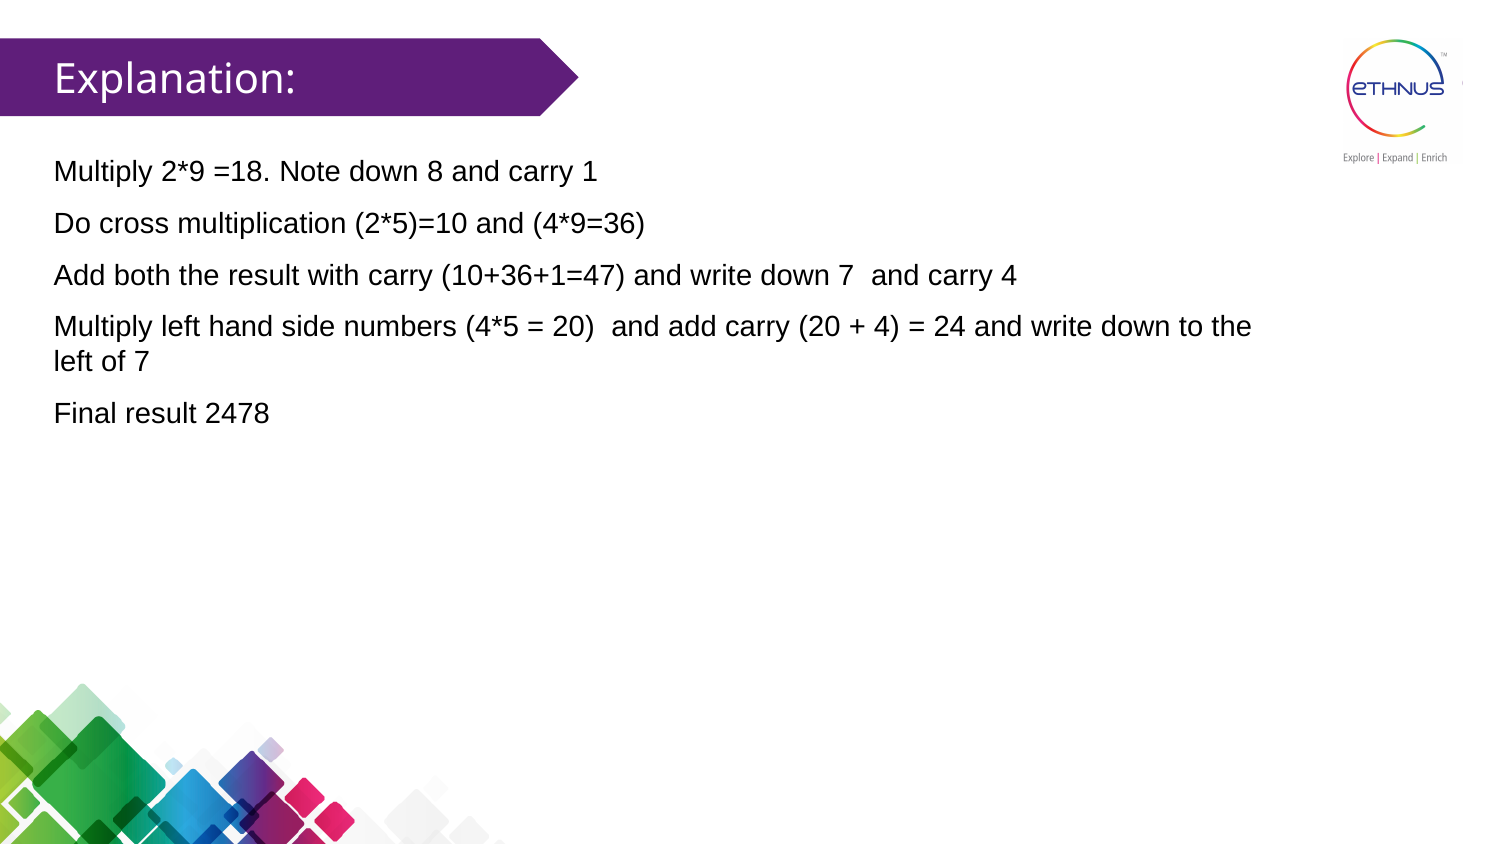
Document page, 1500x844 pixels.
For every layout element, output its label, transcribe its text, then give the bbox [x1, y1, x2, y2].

picture [0, 668, 732, 844]
text_box Explanation: [53, 38, 518, 117]
text_box [518, 38, 579, 117]
text_box Multiply 2*9 =18. Note down 8 and carry 1 Do cross multiplication (2*5)=10 and (4*9=36) Add both the result with carry (10+36+1=47) and write down 7 and carry 4 Multiply left hand side numbers (4*5 = 20) and add carry (20 + 4) = 24 and write down to the left of 7 Final result 2478 [53, 152, 1265, 669]
picture [1343, 38, 1463, 165]
text_box [0, 38, 53, 117]
